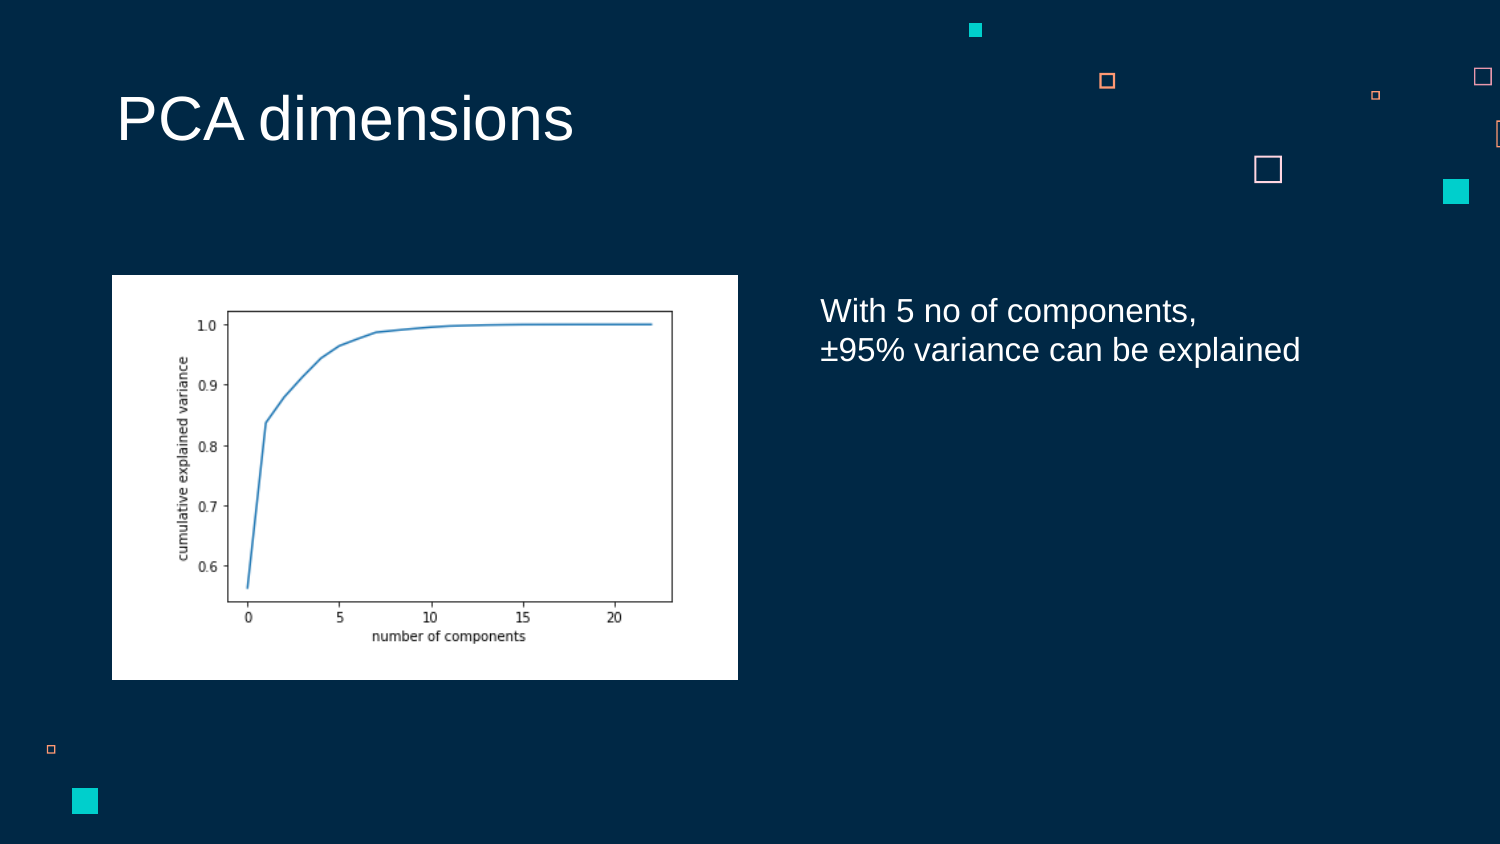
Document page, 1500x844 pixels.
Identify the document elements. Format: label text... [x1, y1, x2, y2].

text_box [111, 273, 740, 682]
picture [169, 303, 682, 652]
text_box With 5 no of components, ±95% variance can be explained [805, 273, 1454, 384]
title PCA dimensions [101, 67, 1500, 168]
